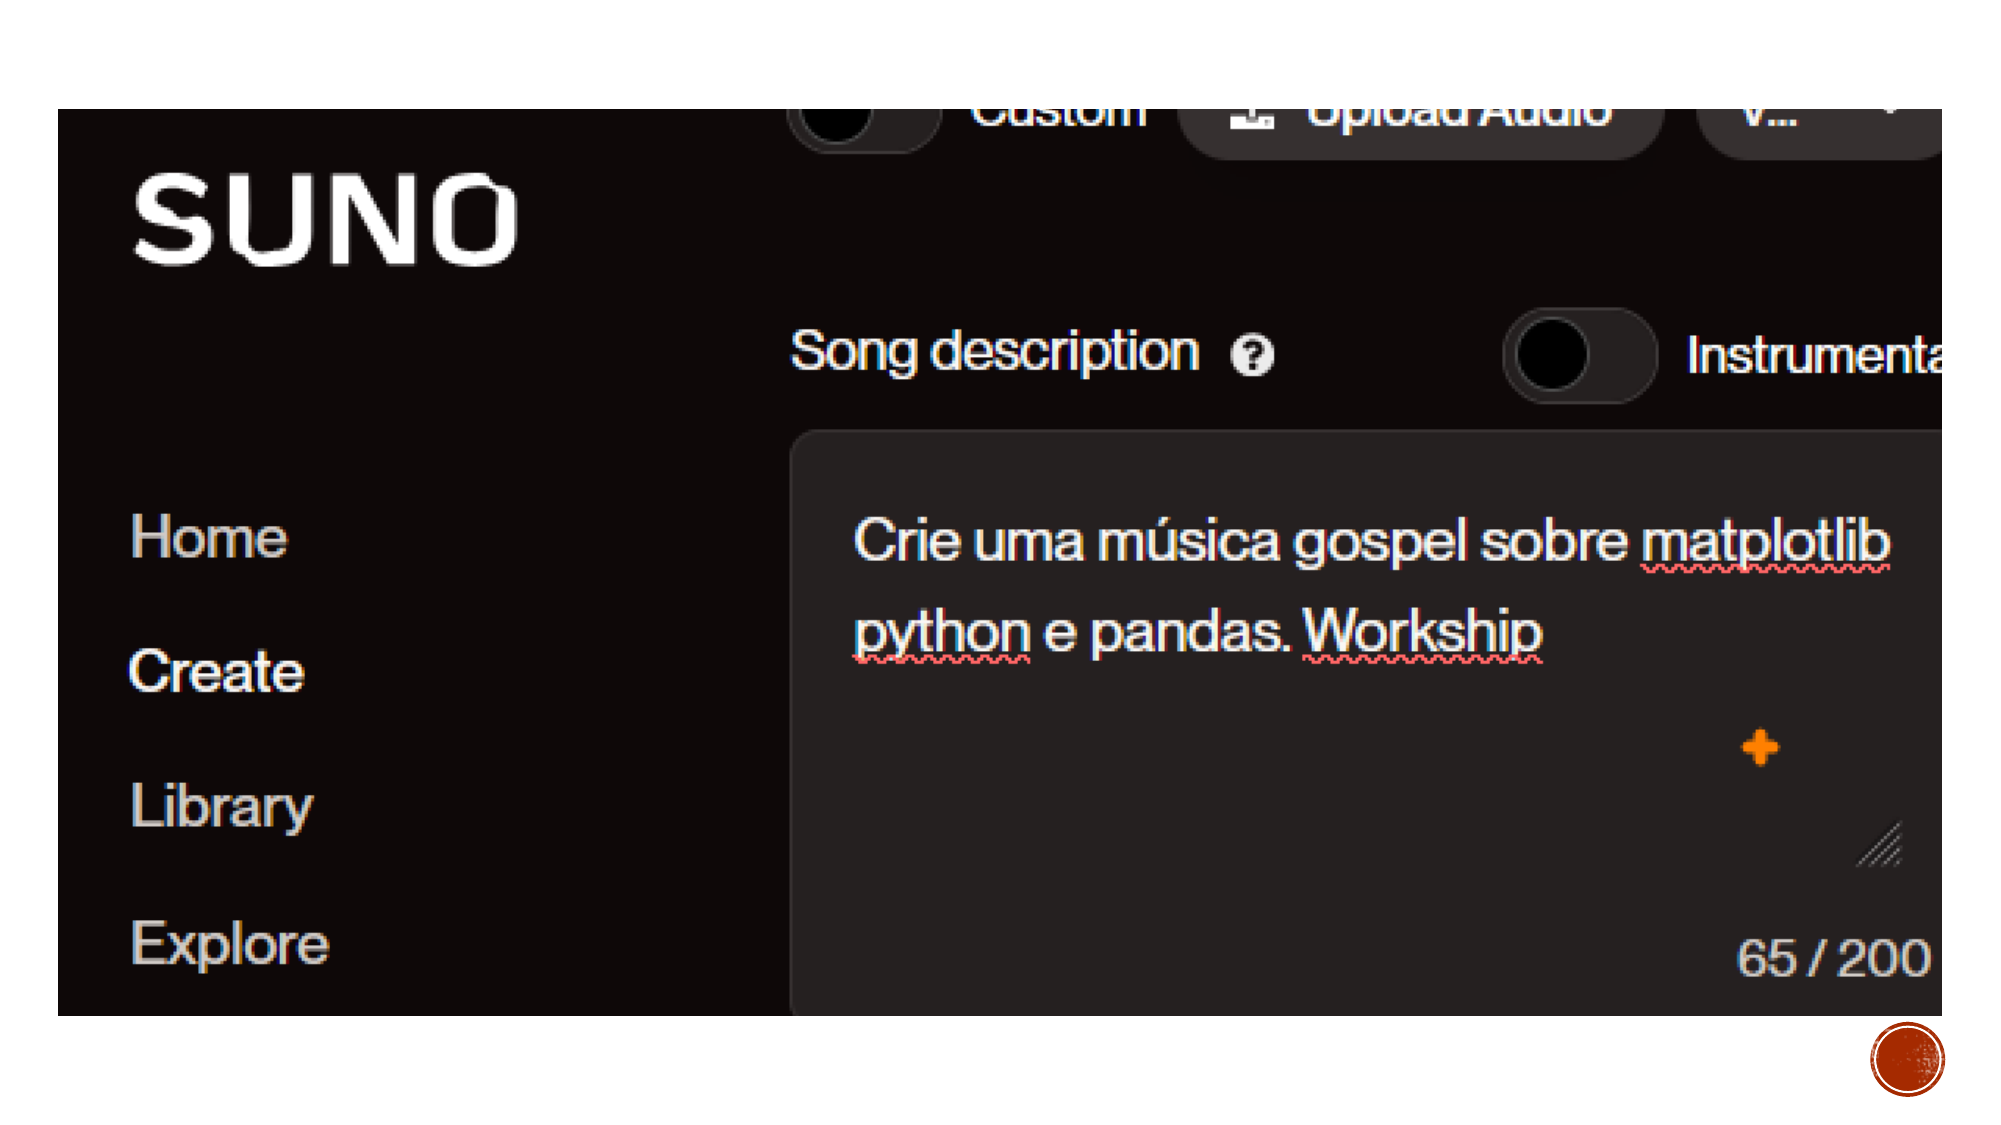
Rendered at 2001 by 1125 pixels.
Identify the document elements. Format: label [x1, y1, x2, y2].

picture [58, 109, 1939, 1014]
